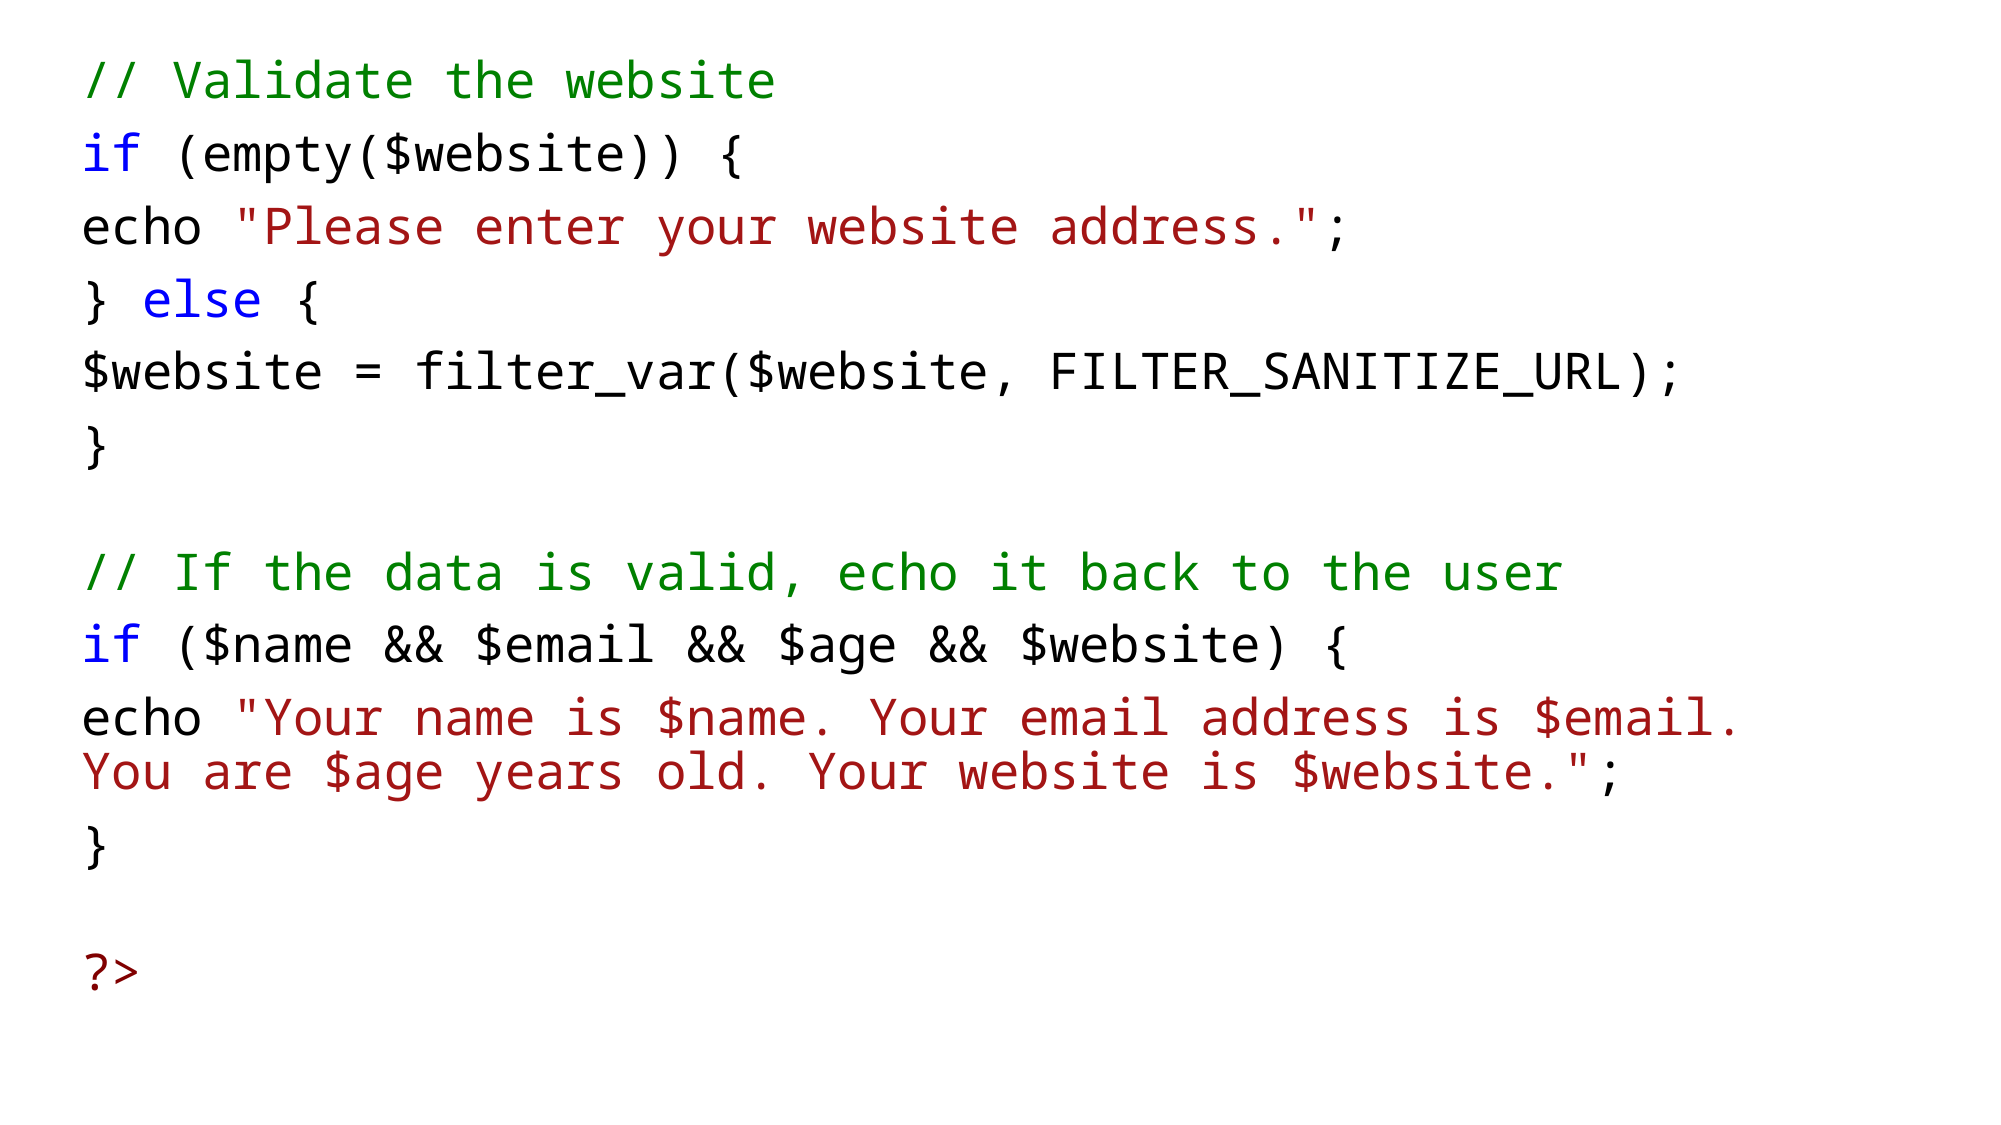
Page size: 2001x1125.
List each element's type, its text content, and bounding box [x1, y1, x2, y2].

list // Validate the website if (empty($website)) { echo "Please enter your website address."; } else { $website = filter_var($website, FILTER_SANITIZE_URL); } // If the data is valid, echo it back to the user if ($name && $email && $age && $website) { echo "Your name is $name. Your email address is $email. You are $age years old. Your website is $website."; } ?> [66, 47, 1863, 1014]
